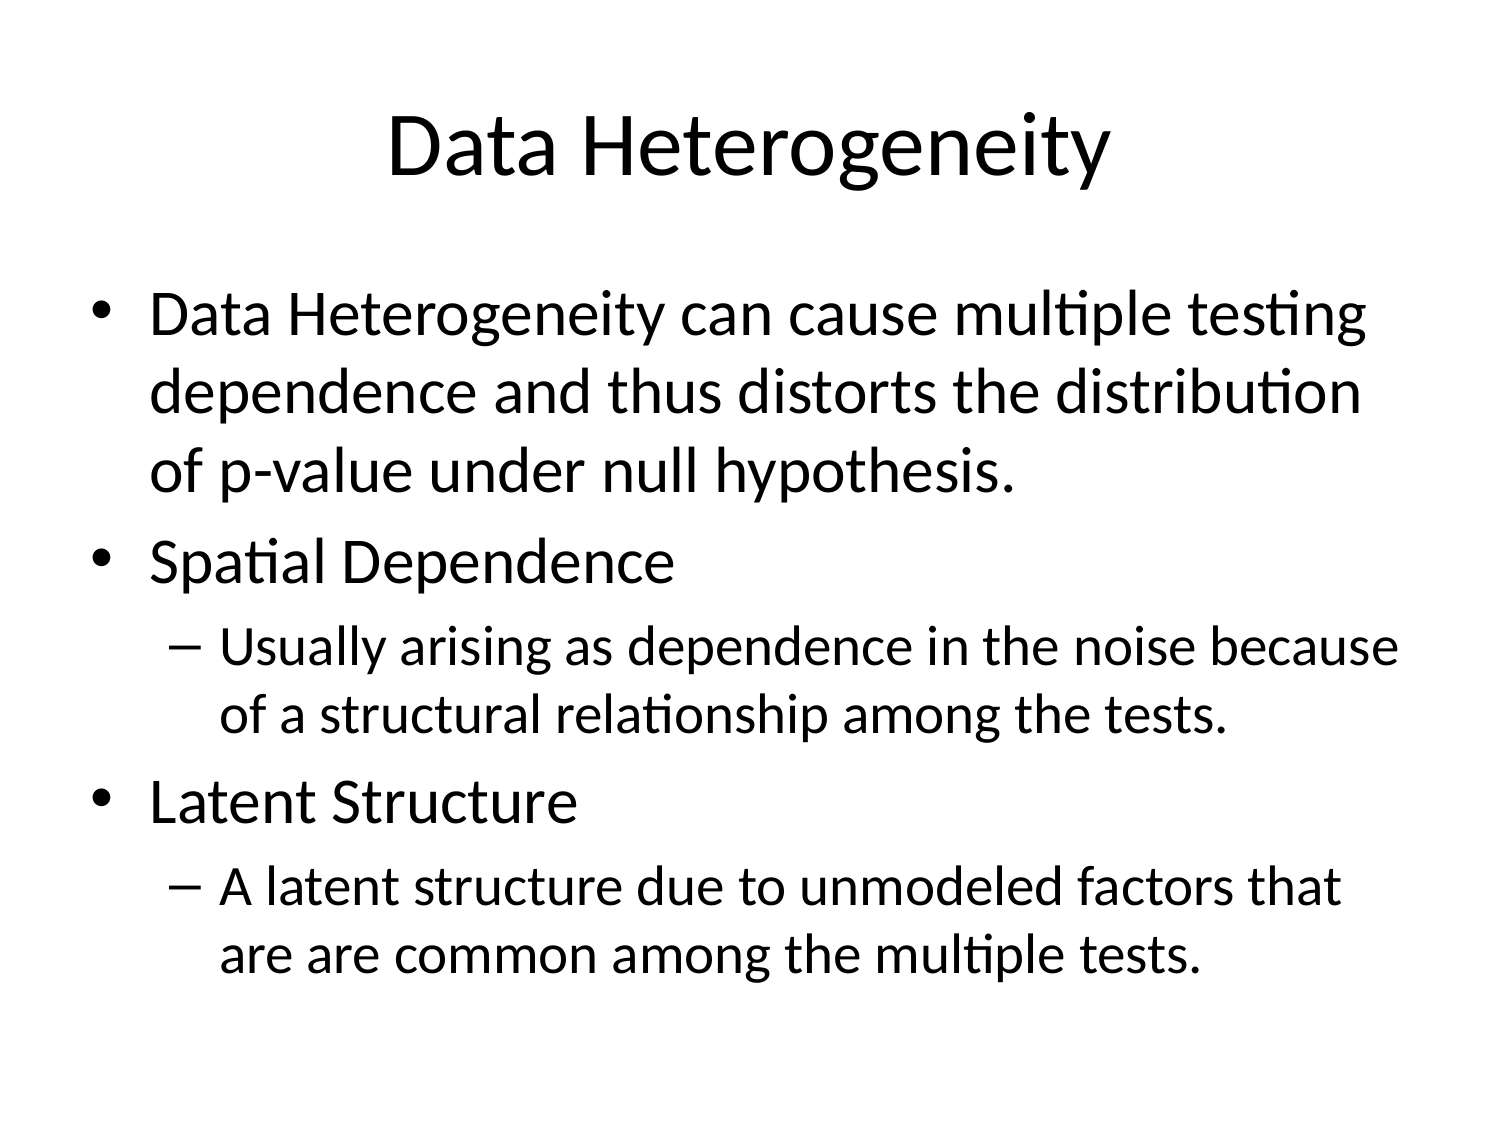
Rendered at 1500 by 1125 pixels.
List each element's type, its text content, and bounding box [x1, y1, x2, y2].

title Data Heterogeneity [75, 45, 1425, 233]
list Data Heterogeneity can cause multiple testing dependence and thus distorts the distribution of p-value under null hypothesis. Spatial Dependence Usually arising as dependence in the noise because of a structural relationship among the tests. Latent Structure A latent structure due to unmodeled factors that are are common among the multiple tests. [75, 262, 1425, 1005]
